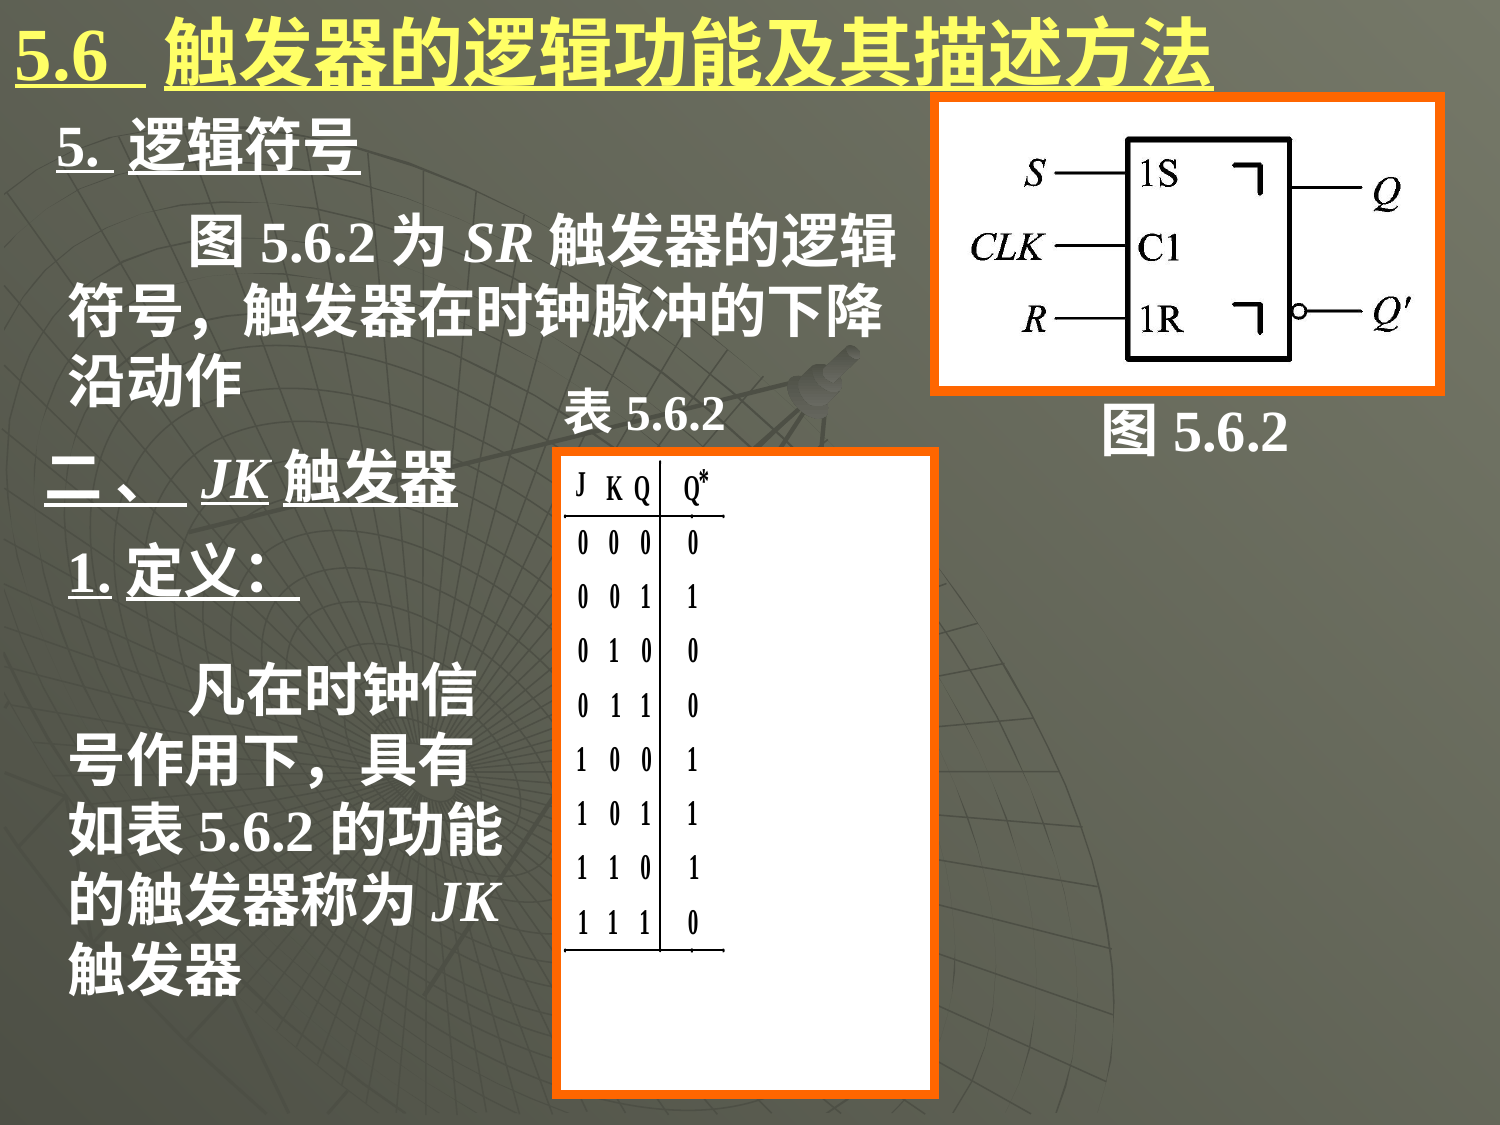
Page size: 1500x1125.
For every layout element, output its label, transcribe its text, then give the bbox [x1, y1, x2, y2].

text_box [938, 101, 1436, 471]
text_box 二 、 JK触发器 [29, 432, 543, 518]
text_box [548, 373, 931, 1090]
text_box 凡在时钟信号作用下，具有如表5.6.2的功能的触发器称为JK触发器 [53, 645, 538, 1010]
text_box 1.定义： [53, 527, 455, 612]
text_box 图5.6.2为SR触发器的逻辑符号，触发器在时钟脉冲的下降沿动作 [53, 196, 928, 422]
text_box 5.6 触发器的逻辑功能及其描述方法 [0, 0, 1312, 100]
title 5. 逻辑符号 [41, 101, 538, 185]
